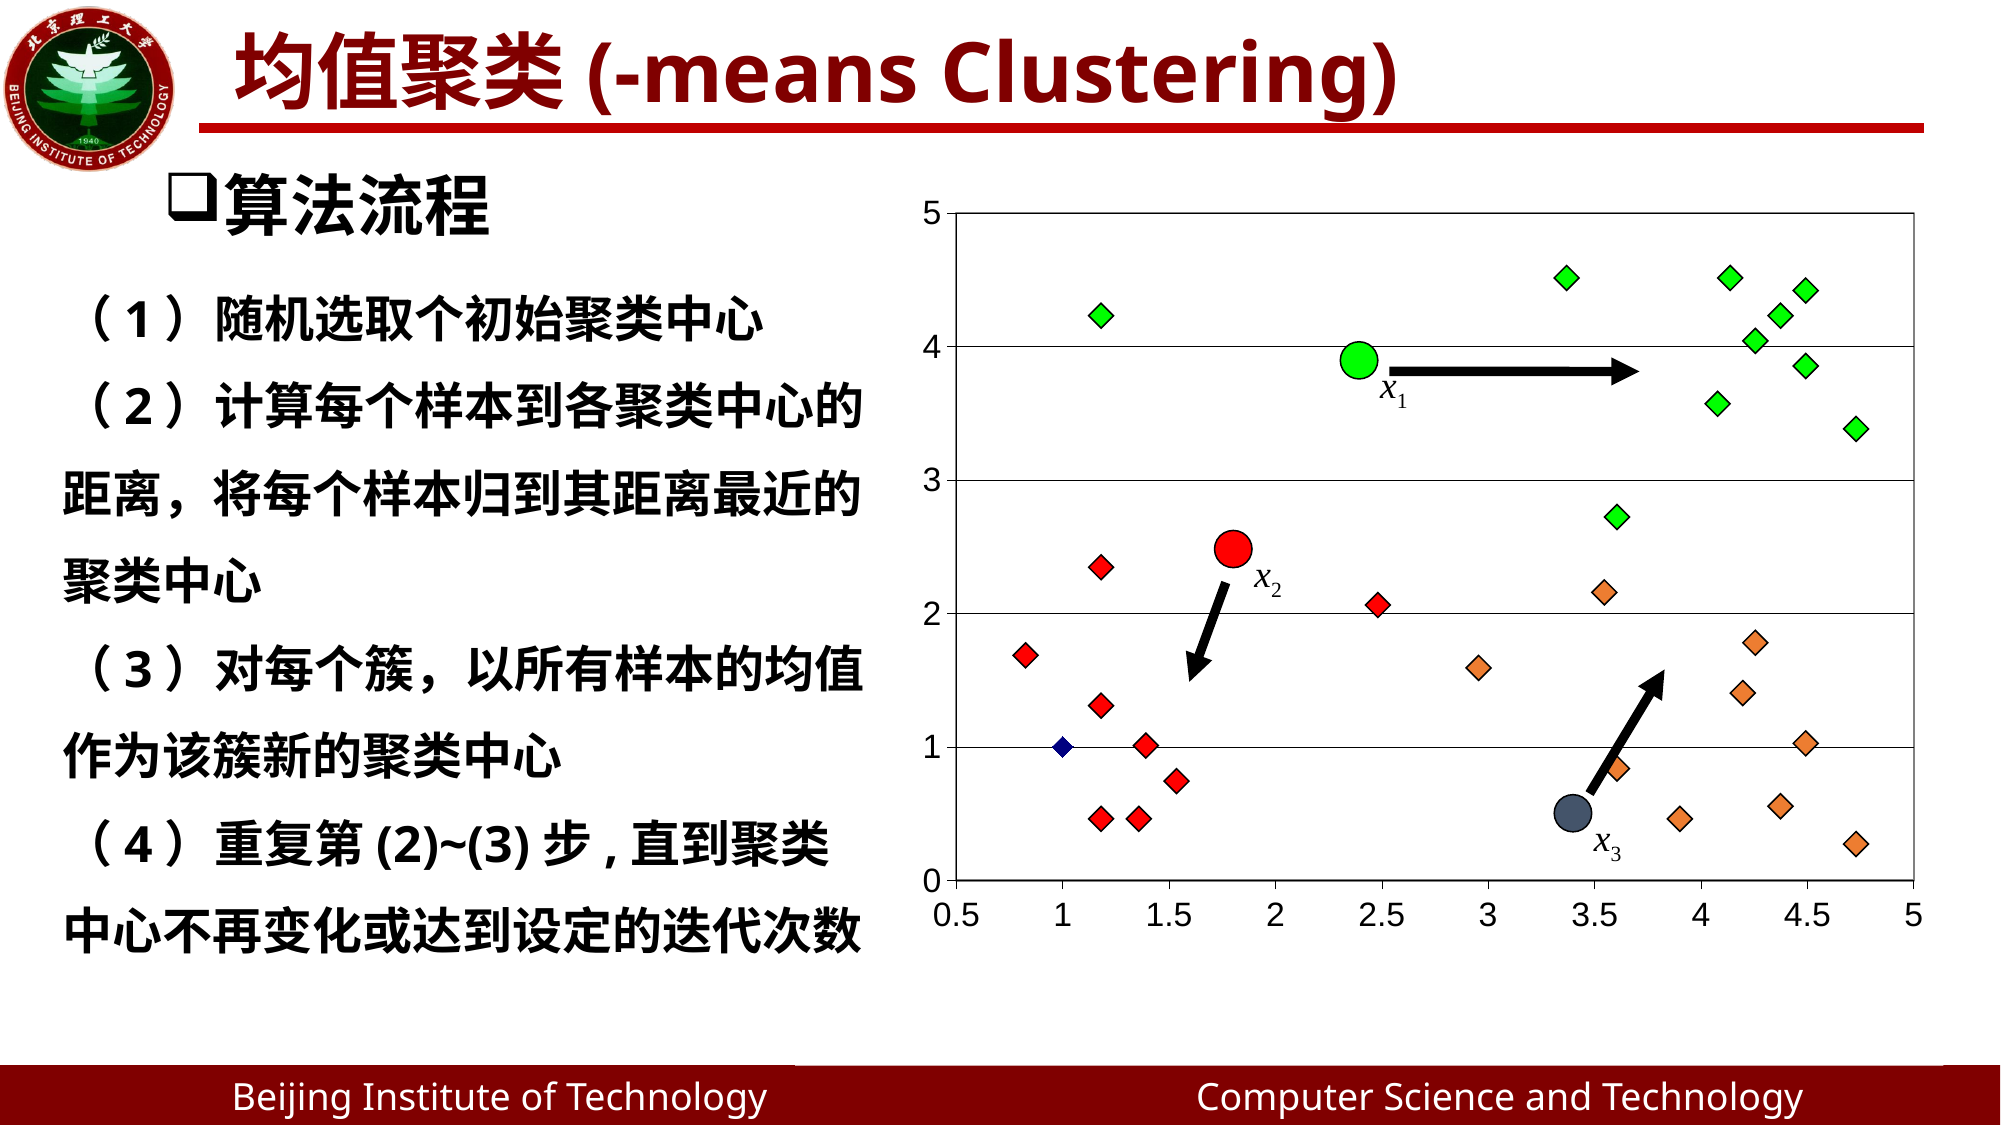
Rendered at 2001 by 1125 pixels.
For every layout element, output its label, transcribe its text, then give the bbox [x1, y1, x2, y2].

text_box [795, 166, 1944, 1066]
picture [0, 0, 178, 178]
text_box 算法流程 [131, 165, 523, 278]
